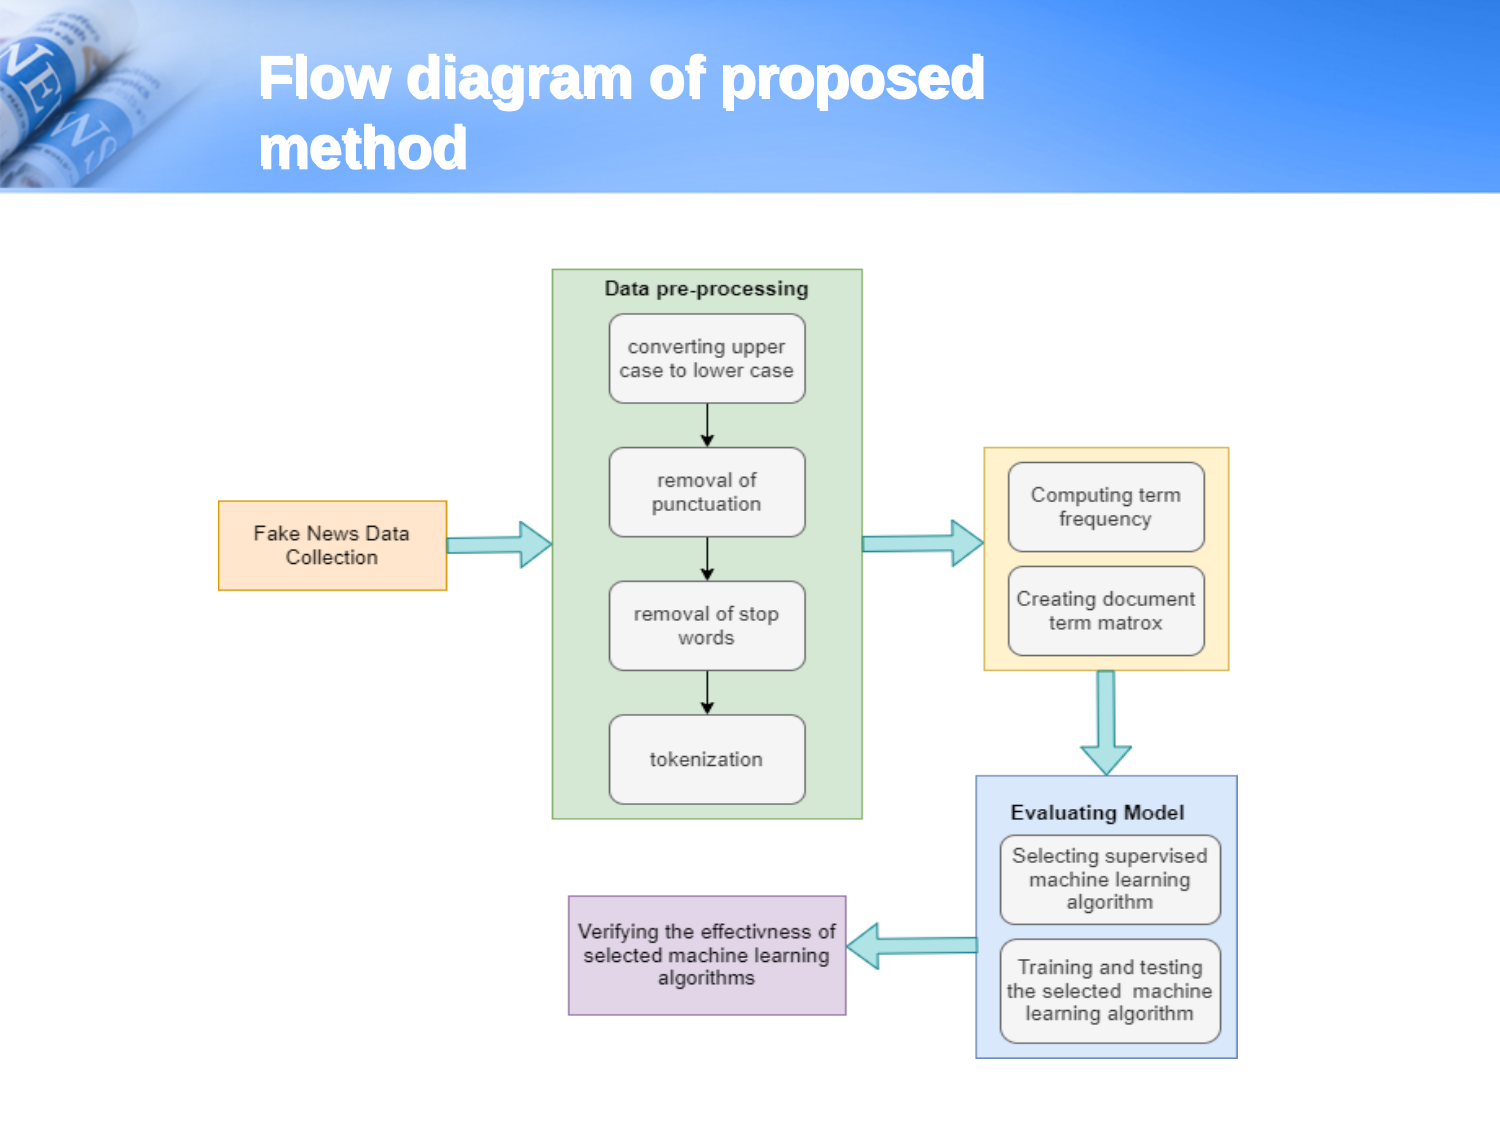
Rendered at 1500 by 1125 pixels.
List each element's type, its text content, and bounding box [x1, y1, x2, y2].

picture [0, 0, 1500, 1125]
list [218, 207, 1239, 1059]
title Flow diagram of proposed method [241, 66, 1141, 150]
